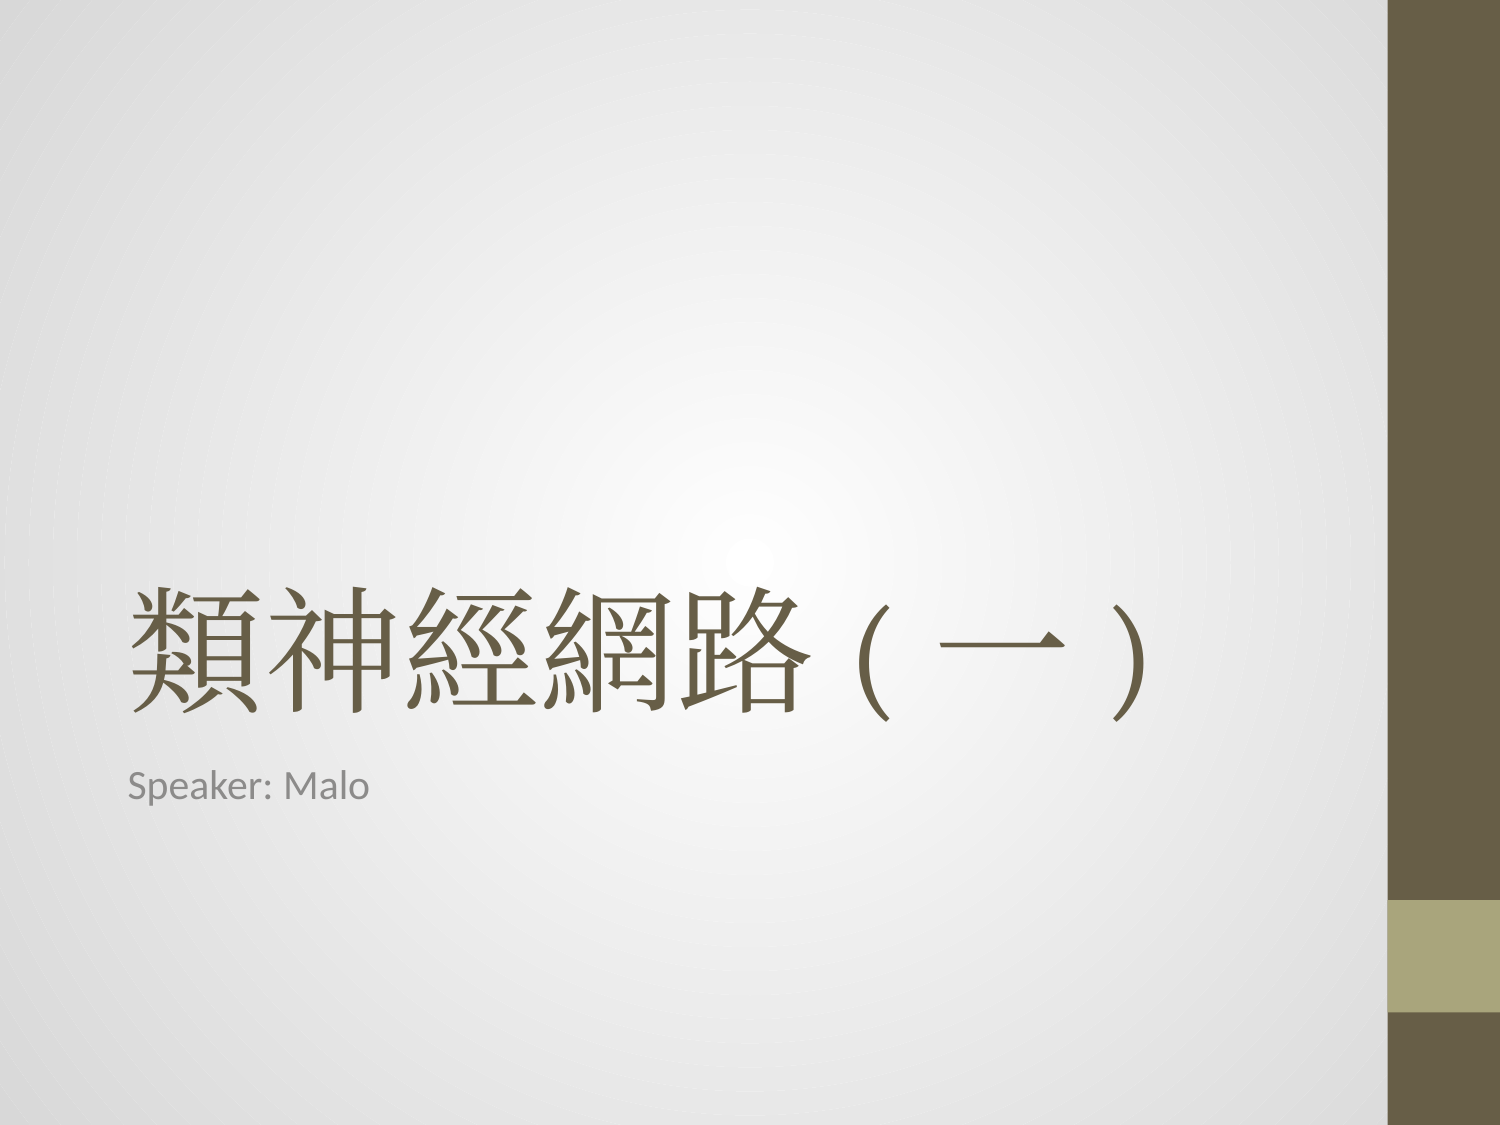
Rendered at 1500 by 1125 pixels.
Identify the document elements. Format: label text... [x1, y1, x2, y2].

subtitle Speaker: Malo [112, 750, 1173, 925]
title 類神經網路(一) [112, 312, 1350, 738]
